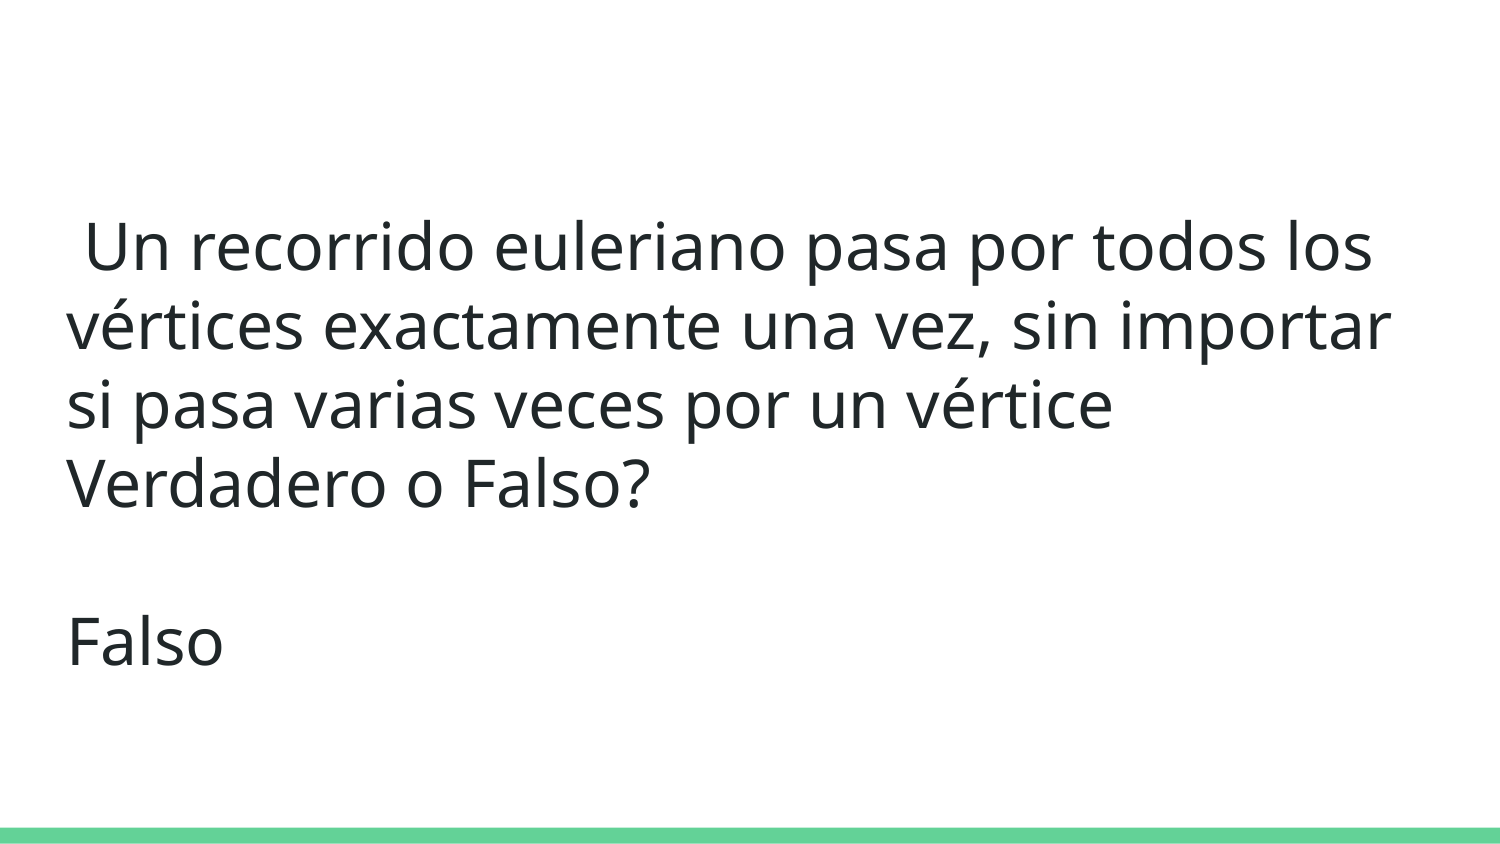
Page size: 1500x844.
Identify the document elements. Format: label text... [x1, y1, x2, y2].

list Un recorrido euleriano pasa por todos los vértices exactamente una vez, sin importar si pasa varias veces por un vértice Verdadero o Falso? Falso [51, 189, 1449, 750]
